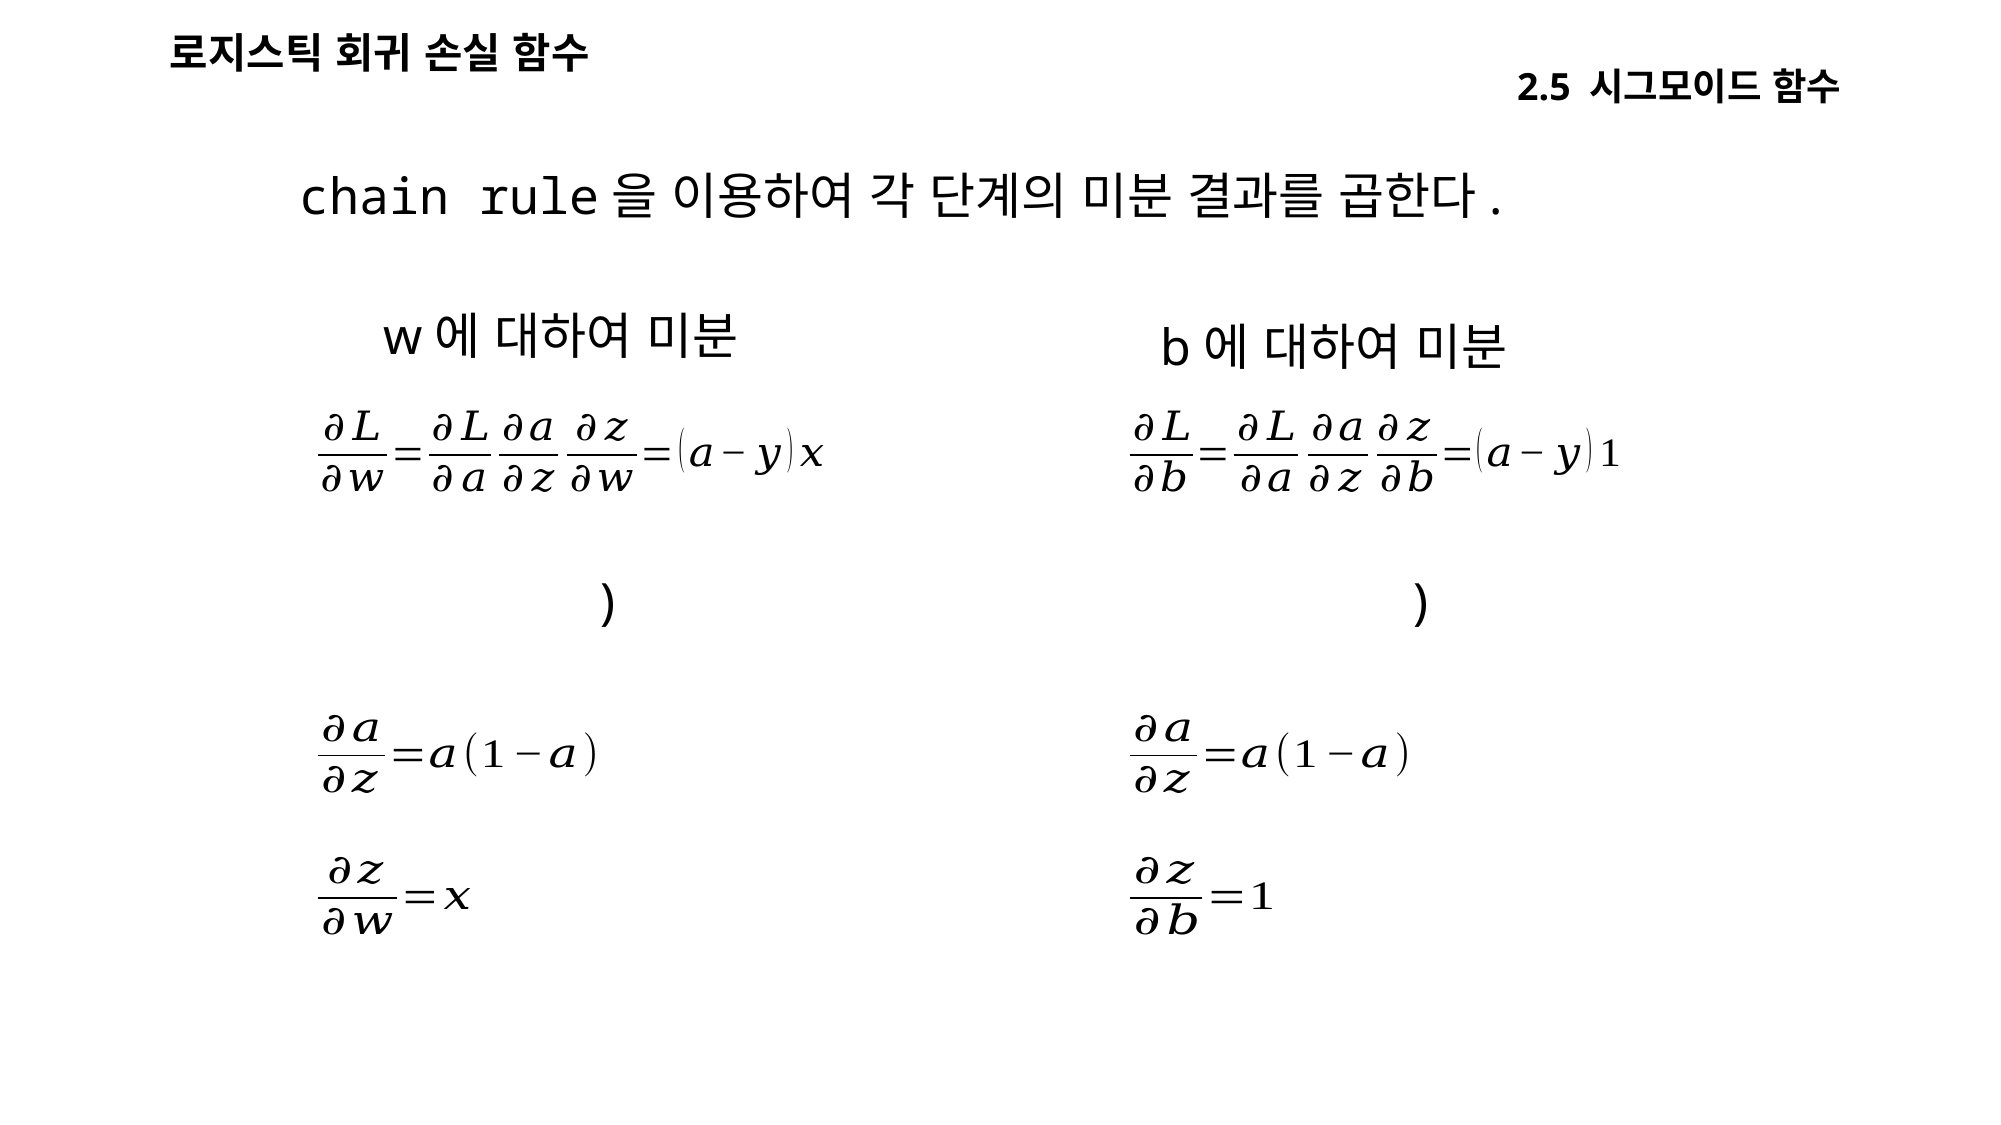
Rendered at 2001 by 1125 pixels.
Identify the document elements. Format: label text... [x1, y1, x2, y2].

text_box chain rule을 이용하여 각 단계의 미분 결과를 곱한다. [284, 157, 1518, 232]
text_box b에 대하여 미분 [1145, 308, 1523, 383]
text_box 2.5 시그모이드 함수 [1060, 44, 1857, 111]
text_box 로지스틱 회귀 손실 함수 [155, 13, 1127, 80]
text_box w에 대하여 미분 [368, 297, 754, 373]
